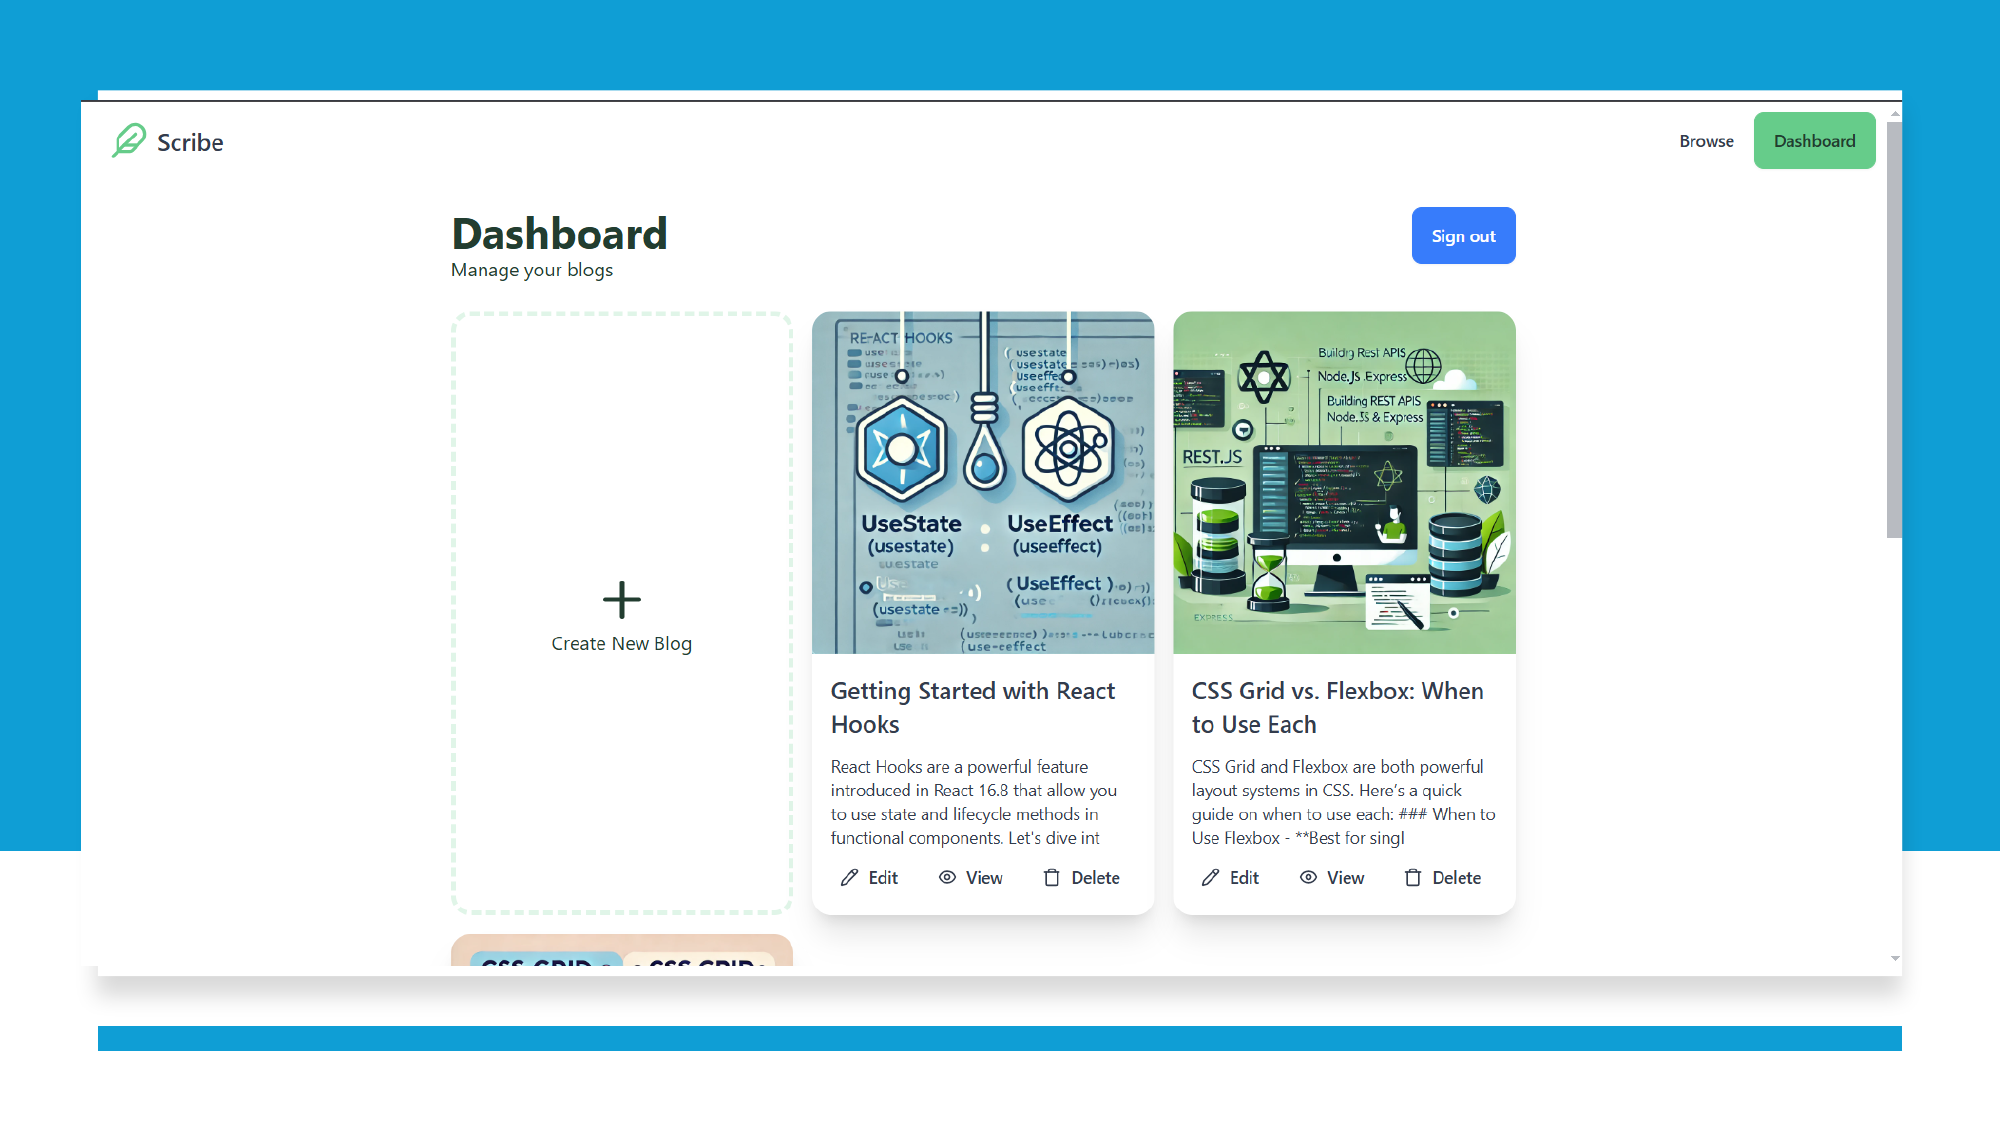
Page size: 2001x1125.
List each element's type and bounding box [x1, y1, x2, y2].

text_box [0, 852, 2000, 1125]
text_box [0, 0, 2000, 852]
picture [80, 100, 1903, 967]
text_box [96, 89, 1904, 978]
